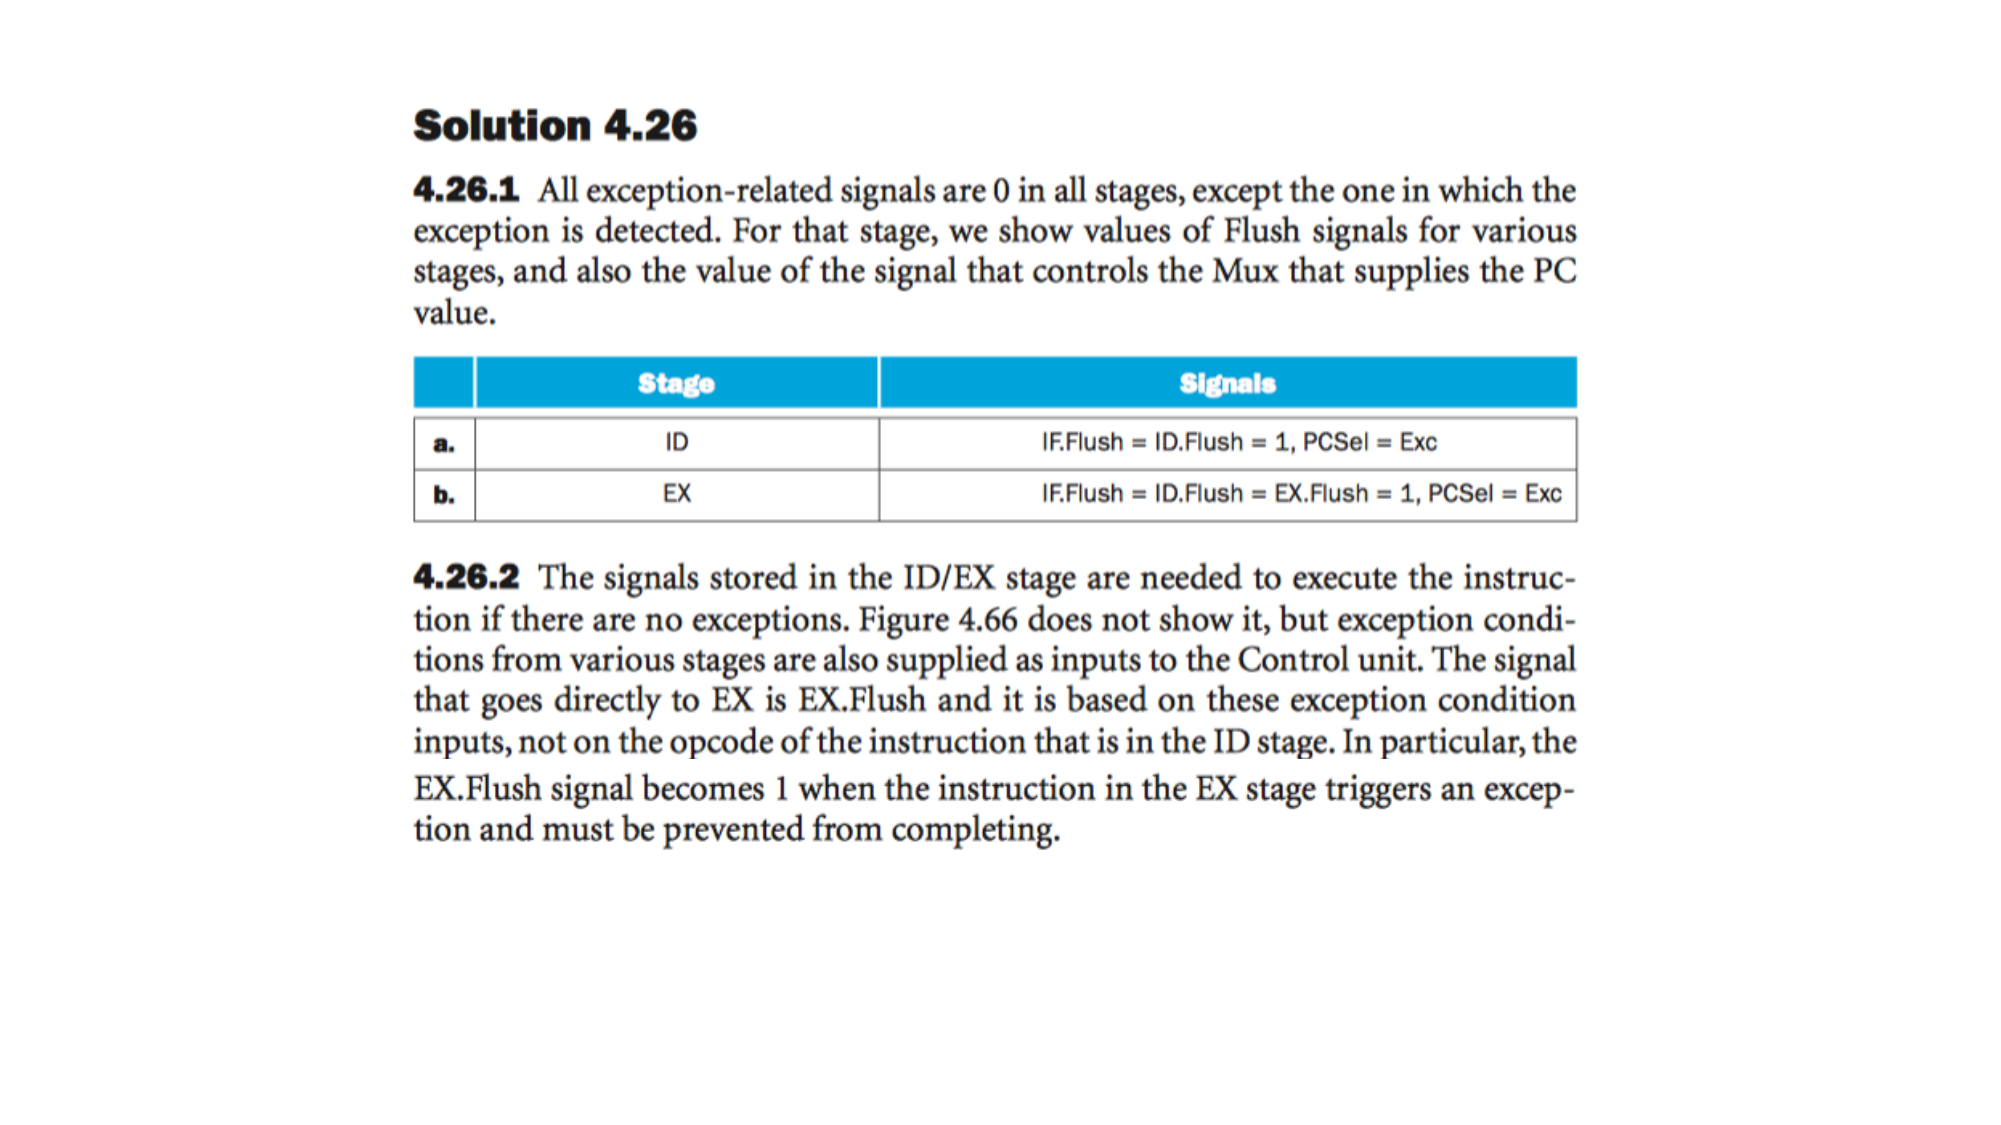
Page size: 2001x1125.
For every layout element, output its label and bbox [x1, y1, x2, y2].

picture [401, 759, 1594, 858]
list [380, 70, 1608, 785]
